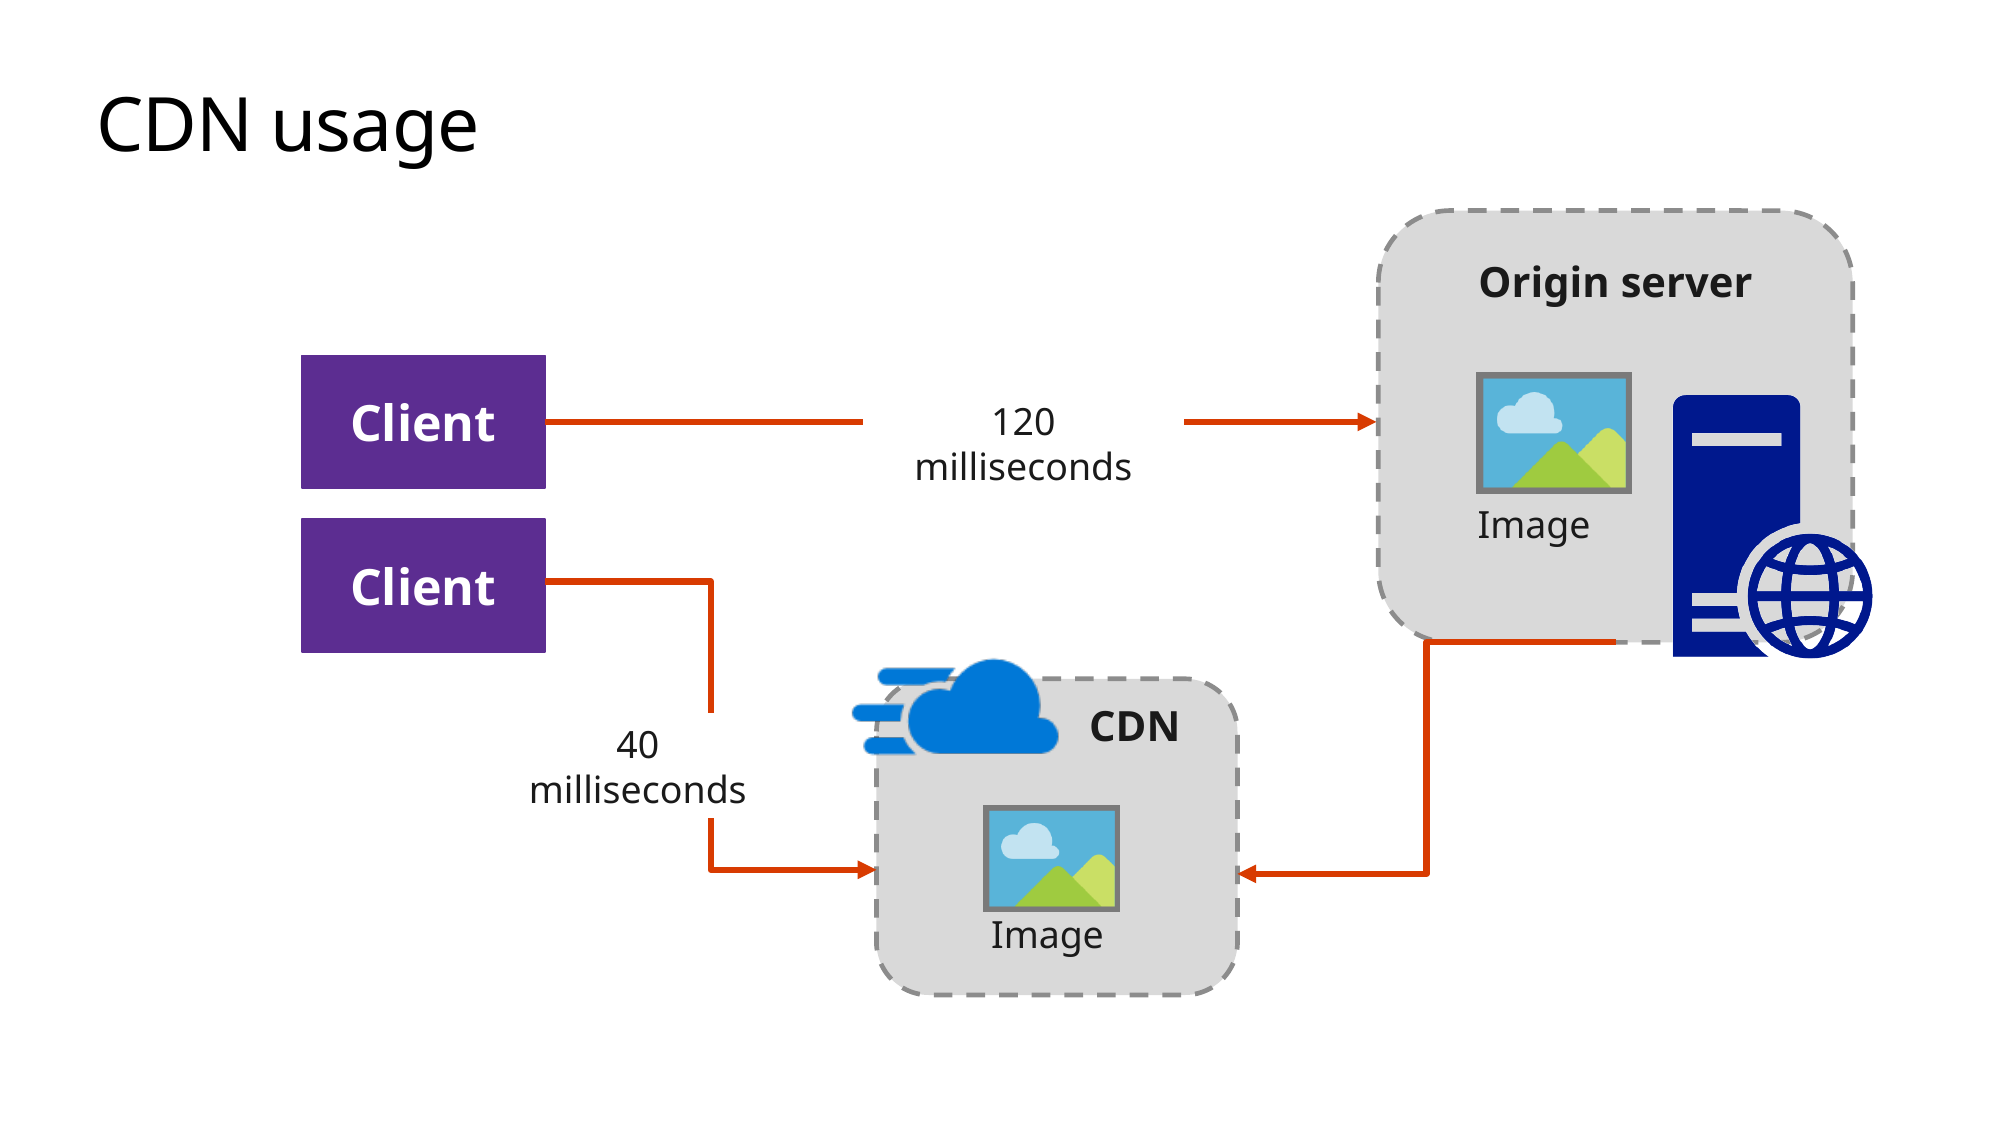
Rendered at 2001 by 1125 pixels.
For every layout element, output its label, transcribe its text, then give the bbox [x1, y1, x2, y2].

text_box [301, 210, 1905, 996]
title CDN usage [96, 76, 1904, 168]
